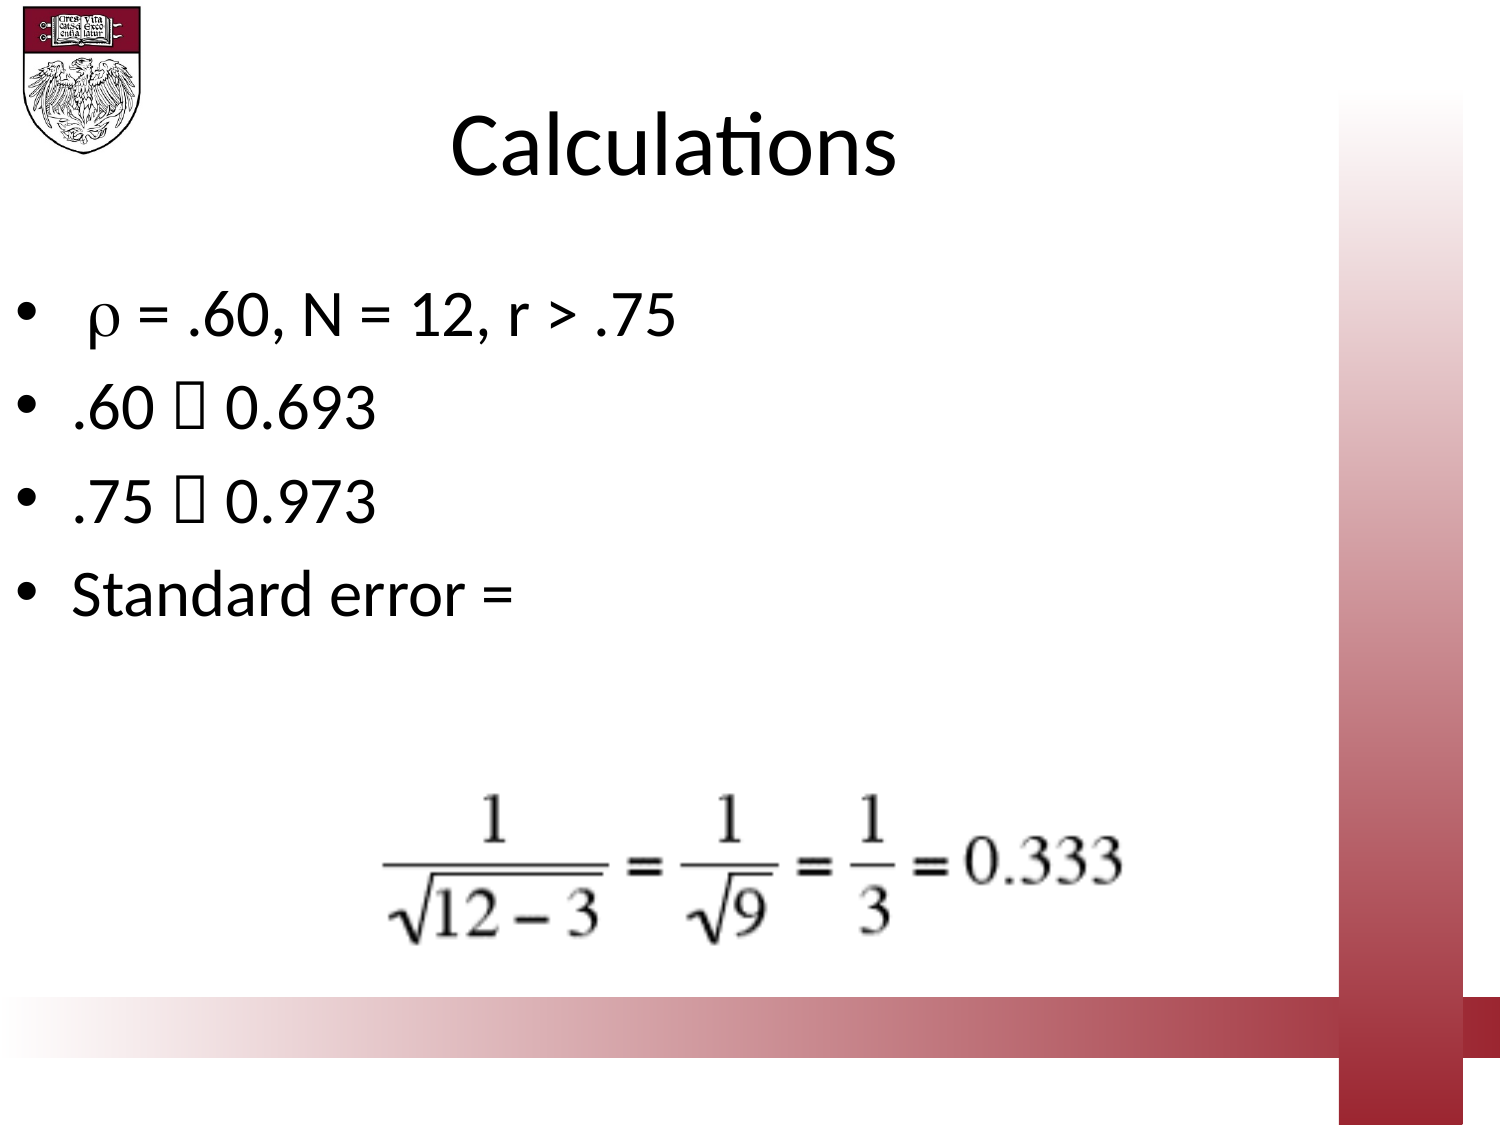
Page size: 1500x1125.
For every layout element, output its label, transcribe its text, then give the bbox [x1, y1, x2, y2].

title Calculations [0, 45, 1350, 233]
picture [338, 762, 1152, 983]
list r = .60, N = 12, r > .75 .60  0.693 .75  0.973 Standard error = [0, 262, 1350, 1005]
picture [0, 0, 163, 45]
